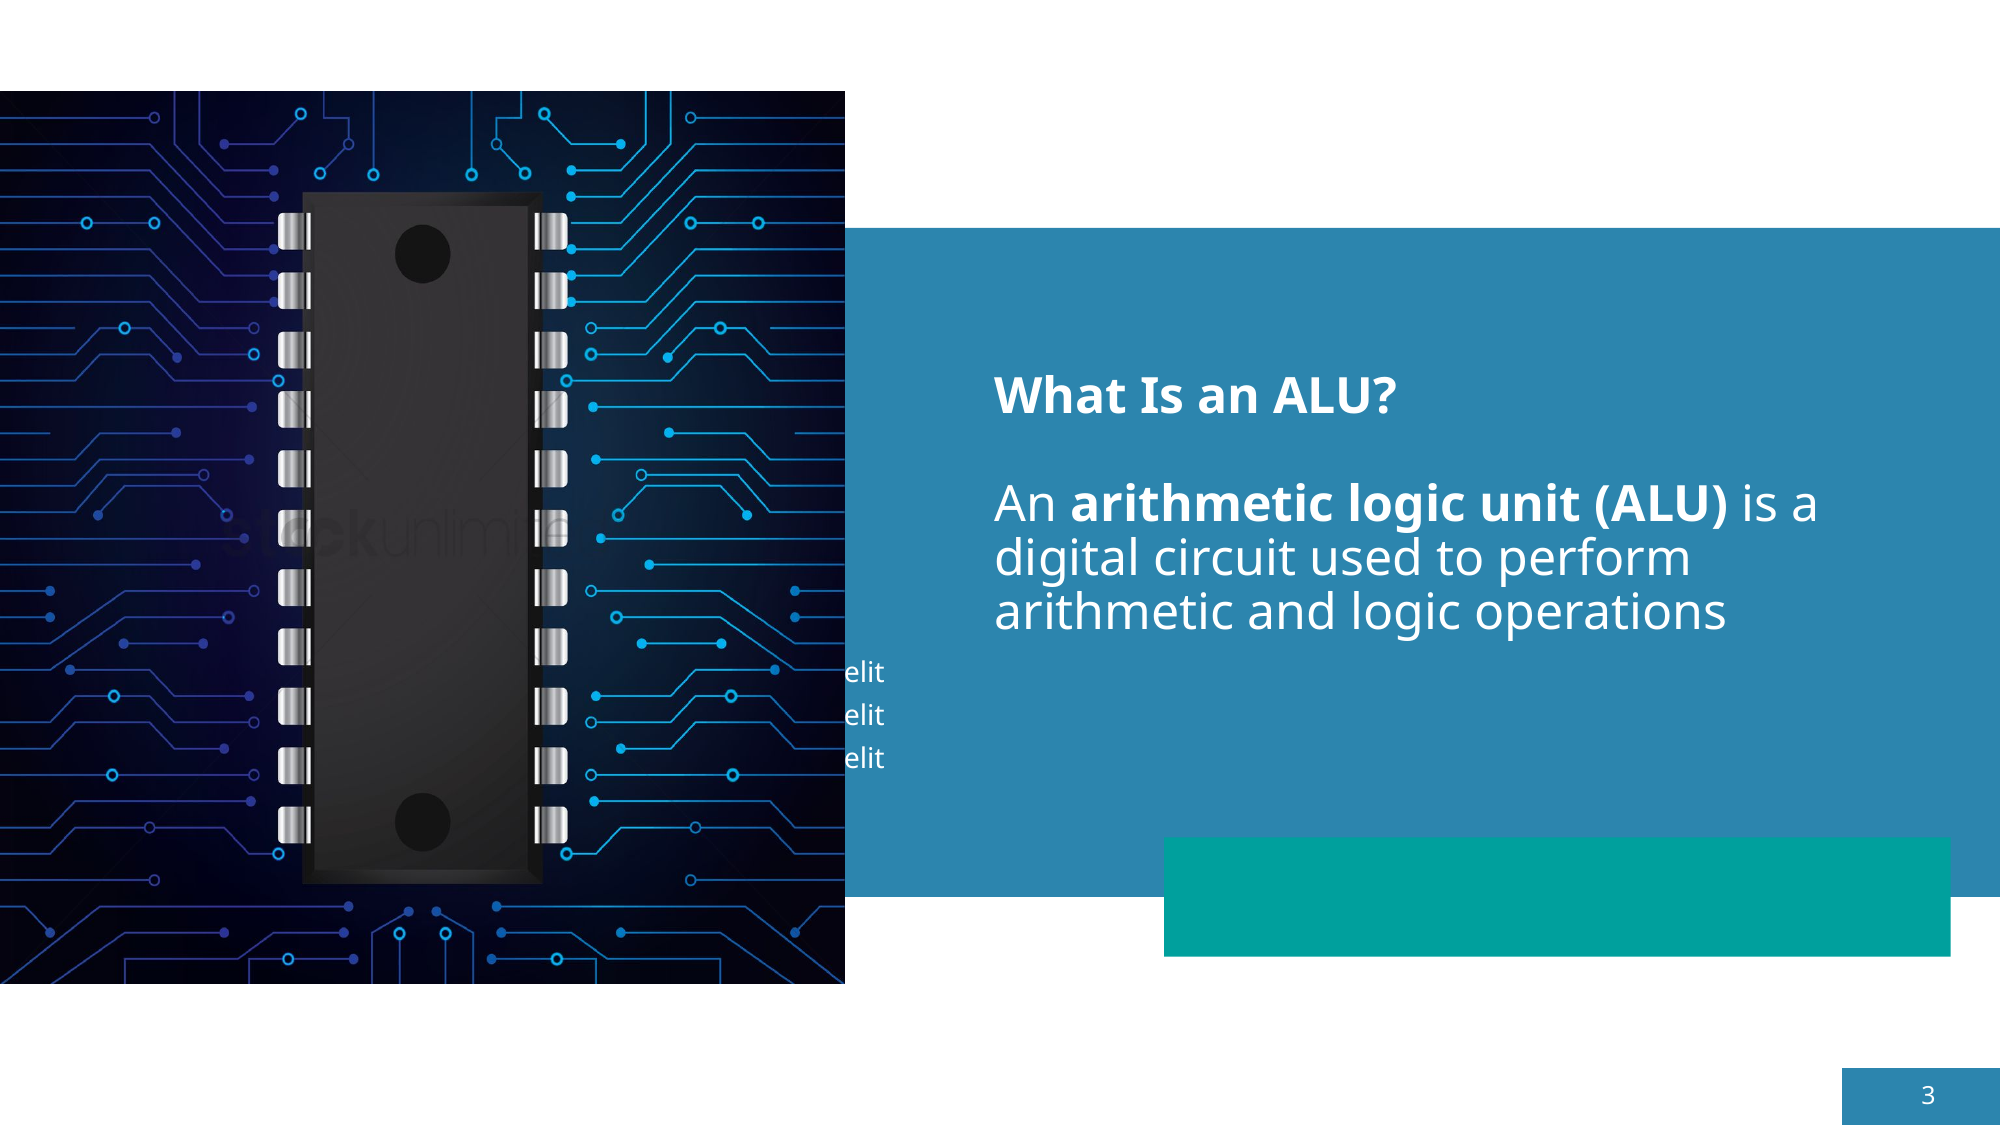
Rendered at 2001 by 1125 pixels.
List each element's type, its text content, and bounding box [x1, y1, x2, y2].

list Lorem ipsum dolor sit amet, consectetur adipiscing elit Lorem ipsum dolor sit amet, consectetur adipiscing elit Lorem ipsum dolor sit amet, consectetur adipiscing elit [845, 650, 1862, 784]
picture [0, 91, 845, 984]
slide_number 3 [1889, 1079, 1951, 1114]
title What Is an ALU? An arithmetic logic unit (ALU) is a digital circuit used to perform arithmetic and logic operations [979, 382, 1862, 629]
